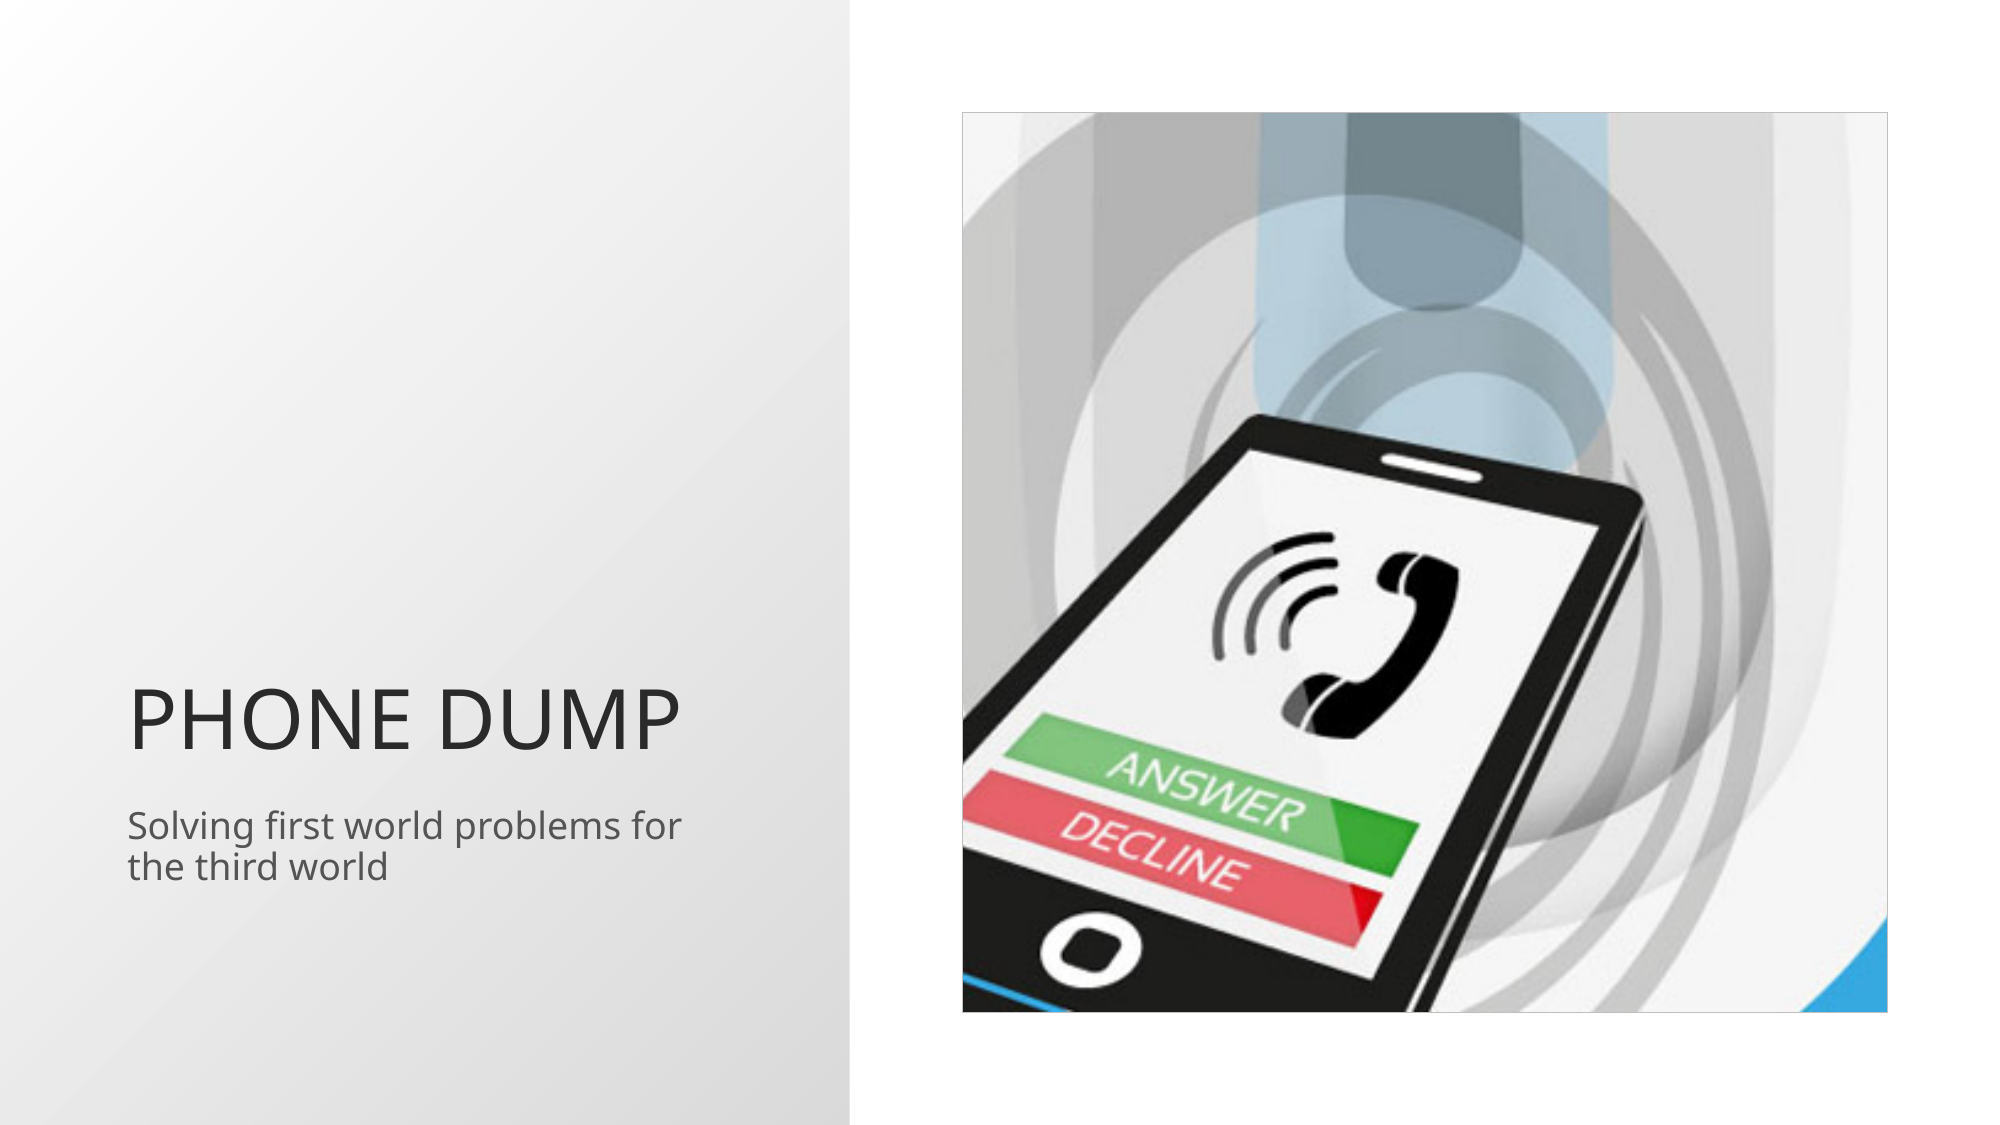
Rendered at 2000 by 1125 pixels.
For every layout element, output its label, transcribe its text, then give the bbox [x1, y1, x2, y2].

list Solving first world problems for the third world [112, 800, 750, 1013]
picture [962, 112, 1888, 1013]
title Phone Dump [112, 112, 750, 775]
